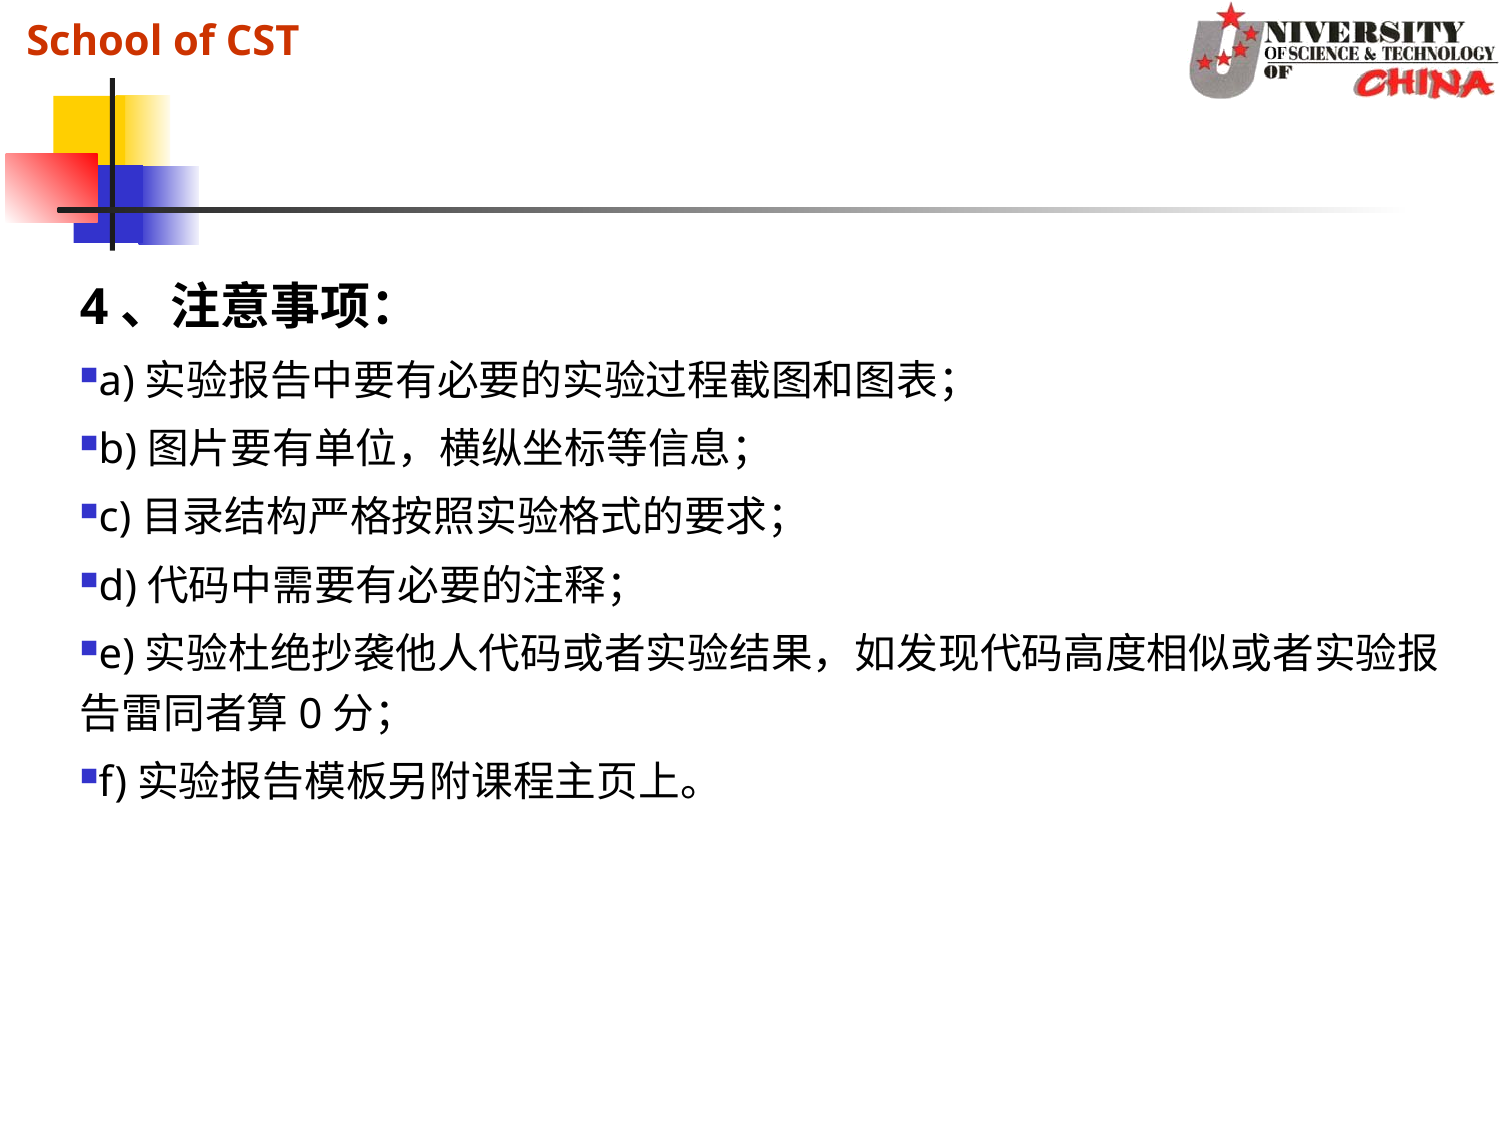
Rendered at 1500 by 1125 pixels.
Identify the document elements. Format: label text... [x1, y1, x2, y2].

picture [1187, 0, 1500, 102]
list 4、注意事项： a)实验报告中要有必要的实验过程截图和图表； b)图片要有单位，横纵坐标等信息； c)目录结构严格按照实验格式的要求； d)代码中需要有必要的注释； e)实验杜绝抄袭他人代码或者实验结果，如发现代码高度相似或者实验报告雷同者算0分； f)实验报告模板另附课程主页上。 [64, 255, 1469, 1006]
